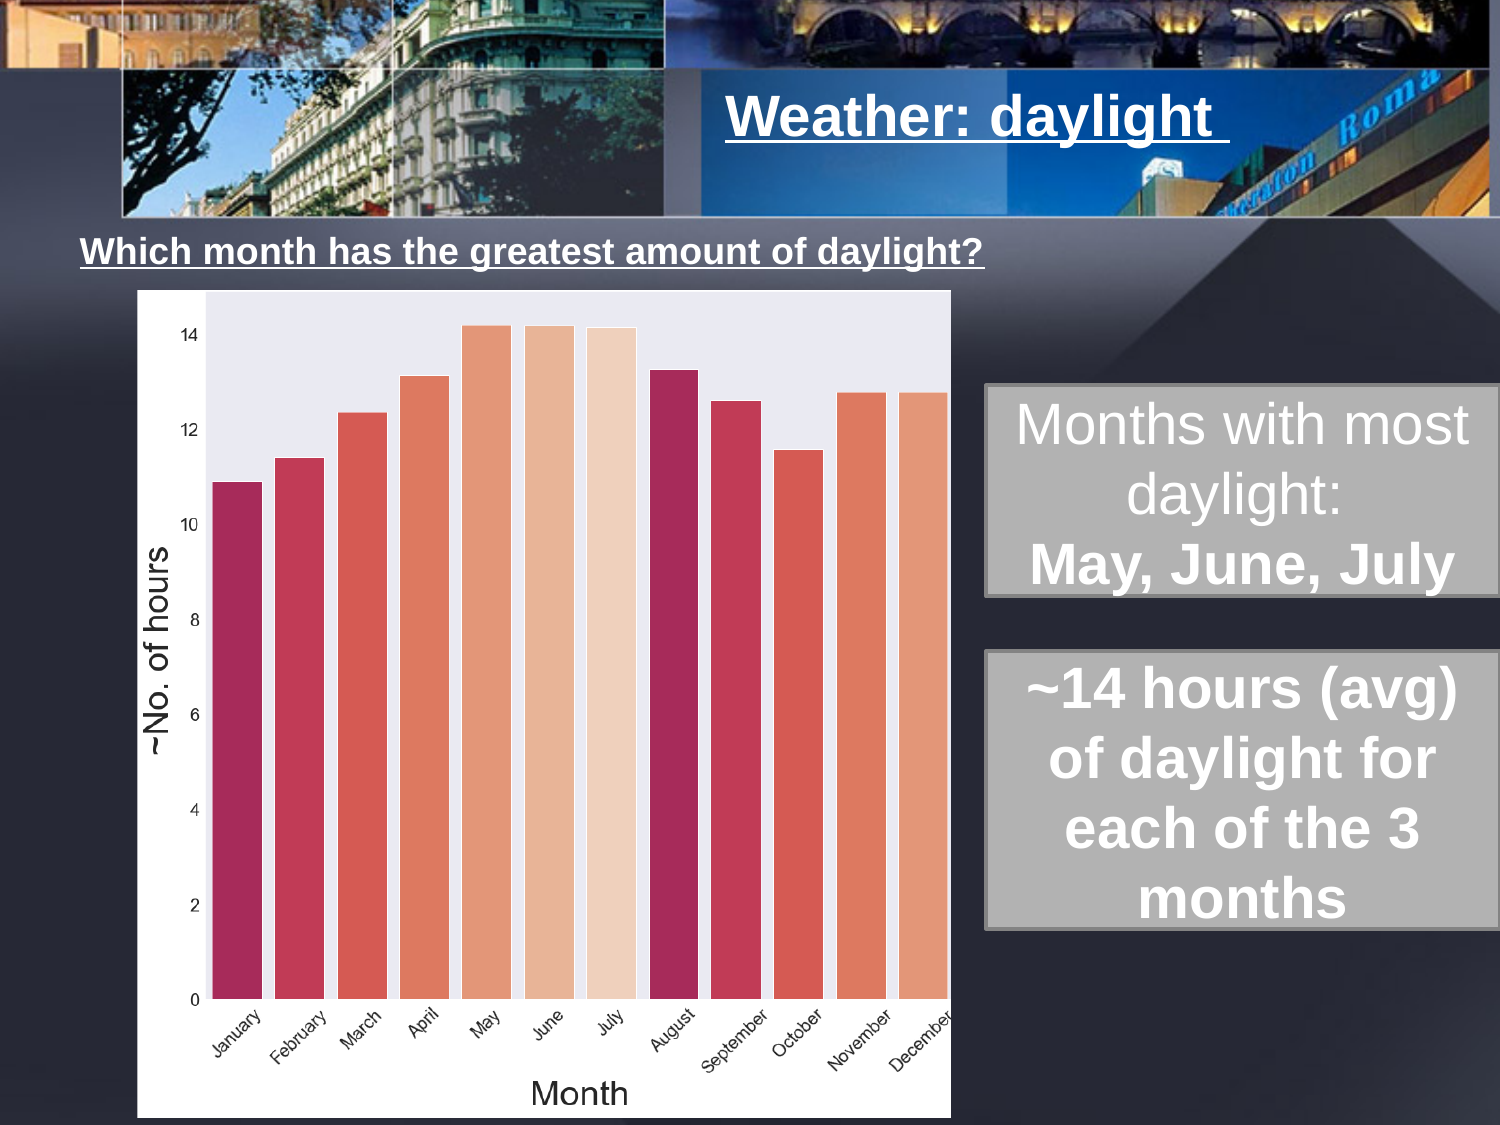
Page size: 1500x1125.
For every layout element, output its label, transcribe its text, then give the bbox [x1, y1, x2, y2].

text_box Months with most daylight: May, June, July [984, 383, 1500, 598]
text_box Which month has the greatest amount of daylight? [64, 219, 1022, 280]
picture [0, 0, 1500, 1125]
text_box ~14 hours (avg) of daylight for each of the 3 months [984, 649, 1500, 931]
title Weather: daylight [705, 66, 1250, 162]
